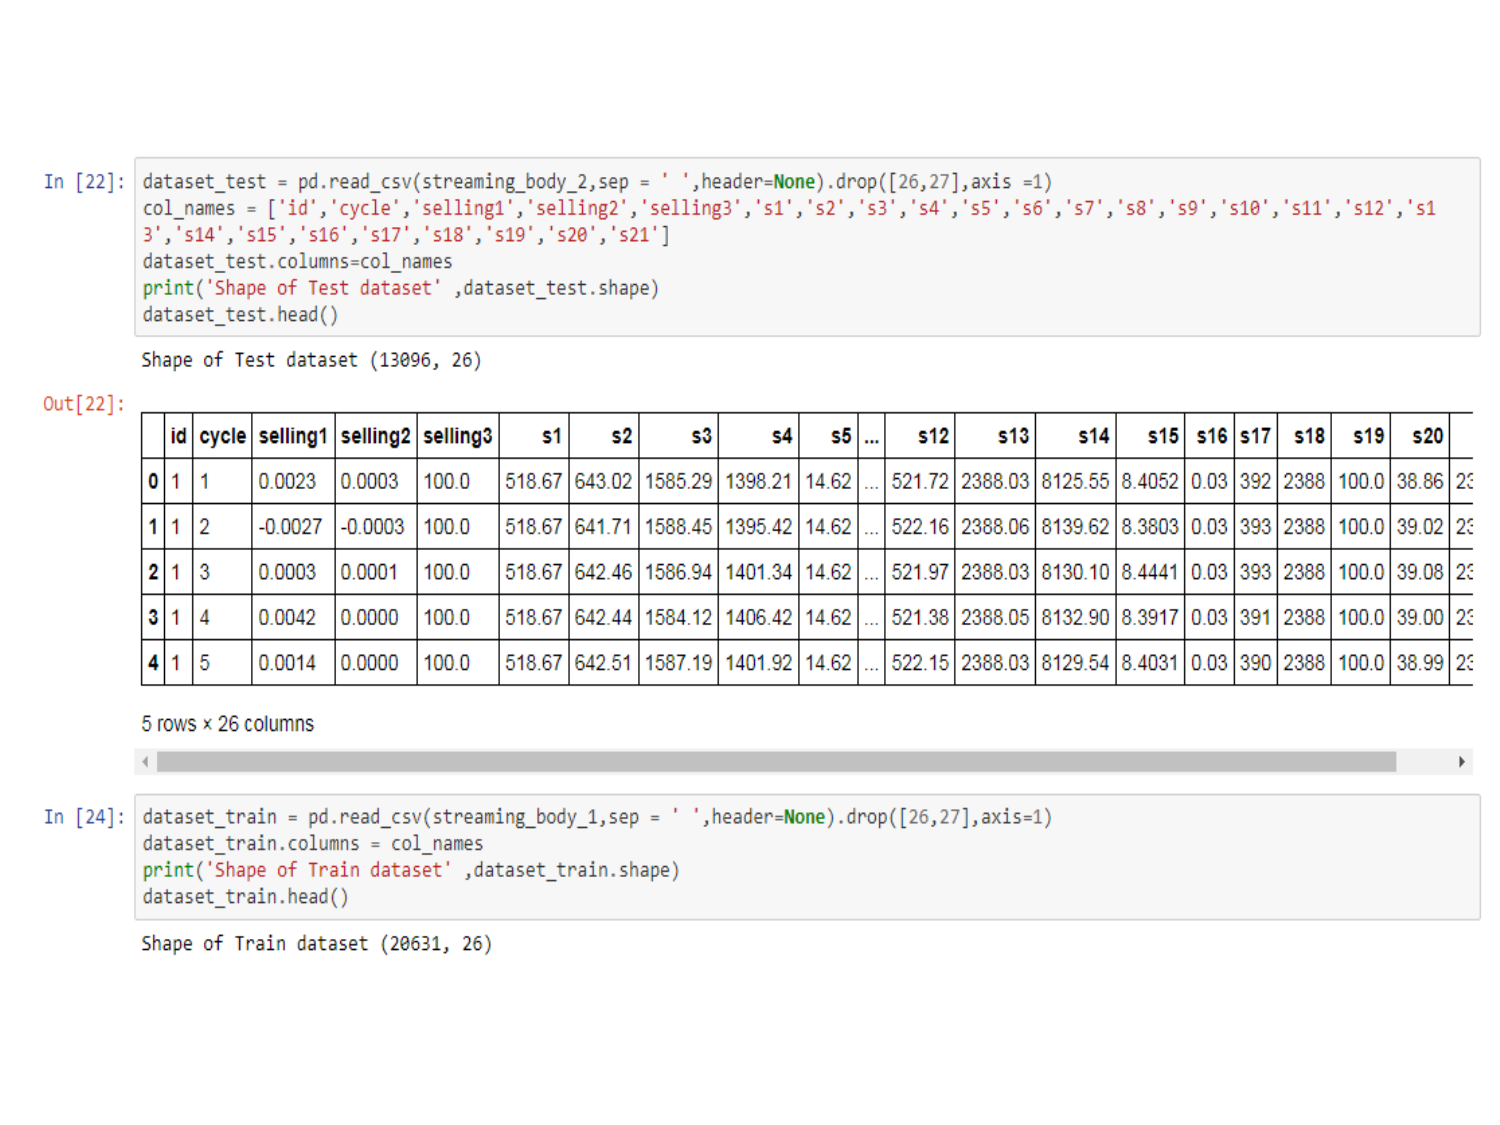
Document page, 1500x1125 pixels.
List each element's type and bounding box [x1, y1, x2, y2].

picture [0, 151, 1500, 974]
